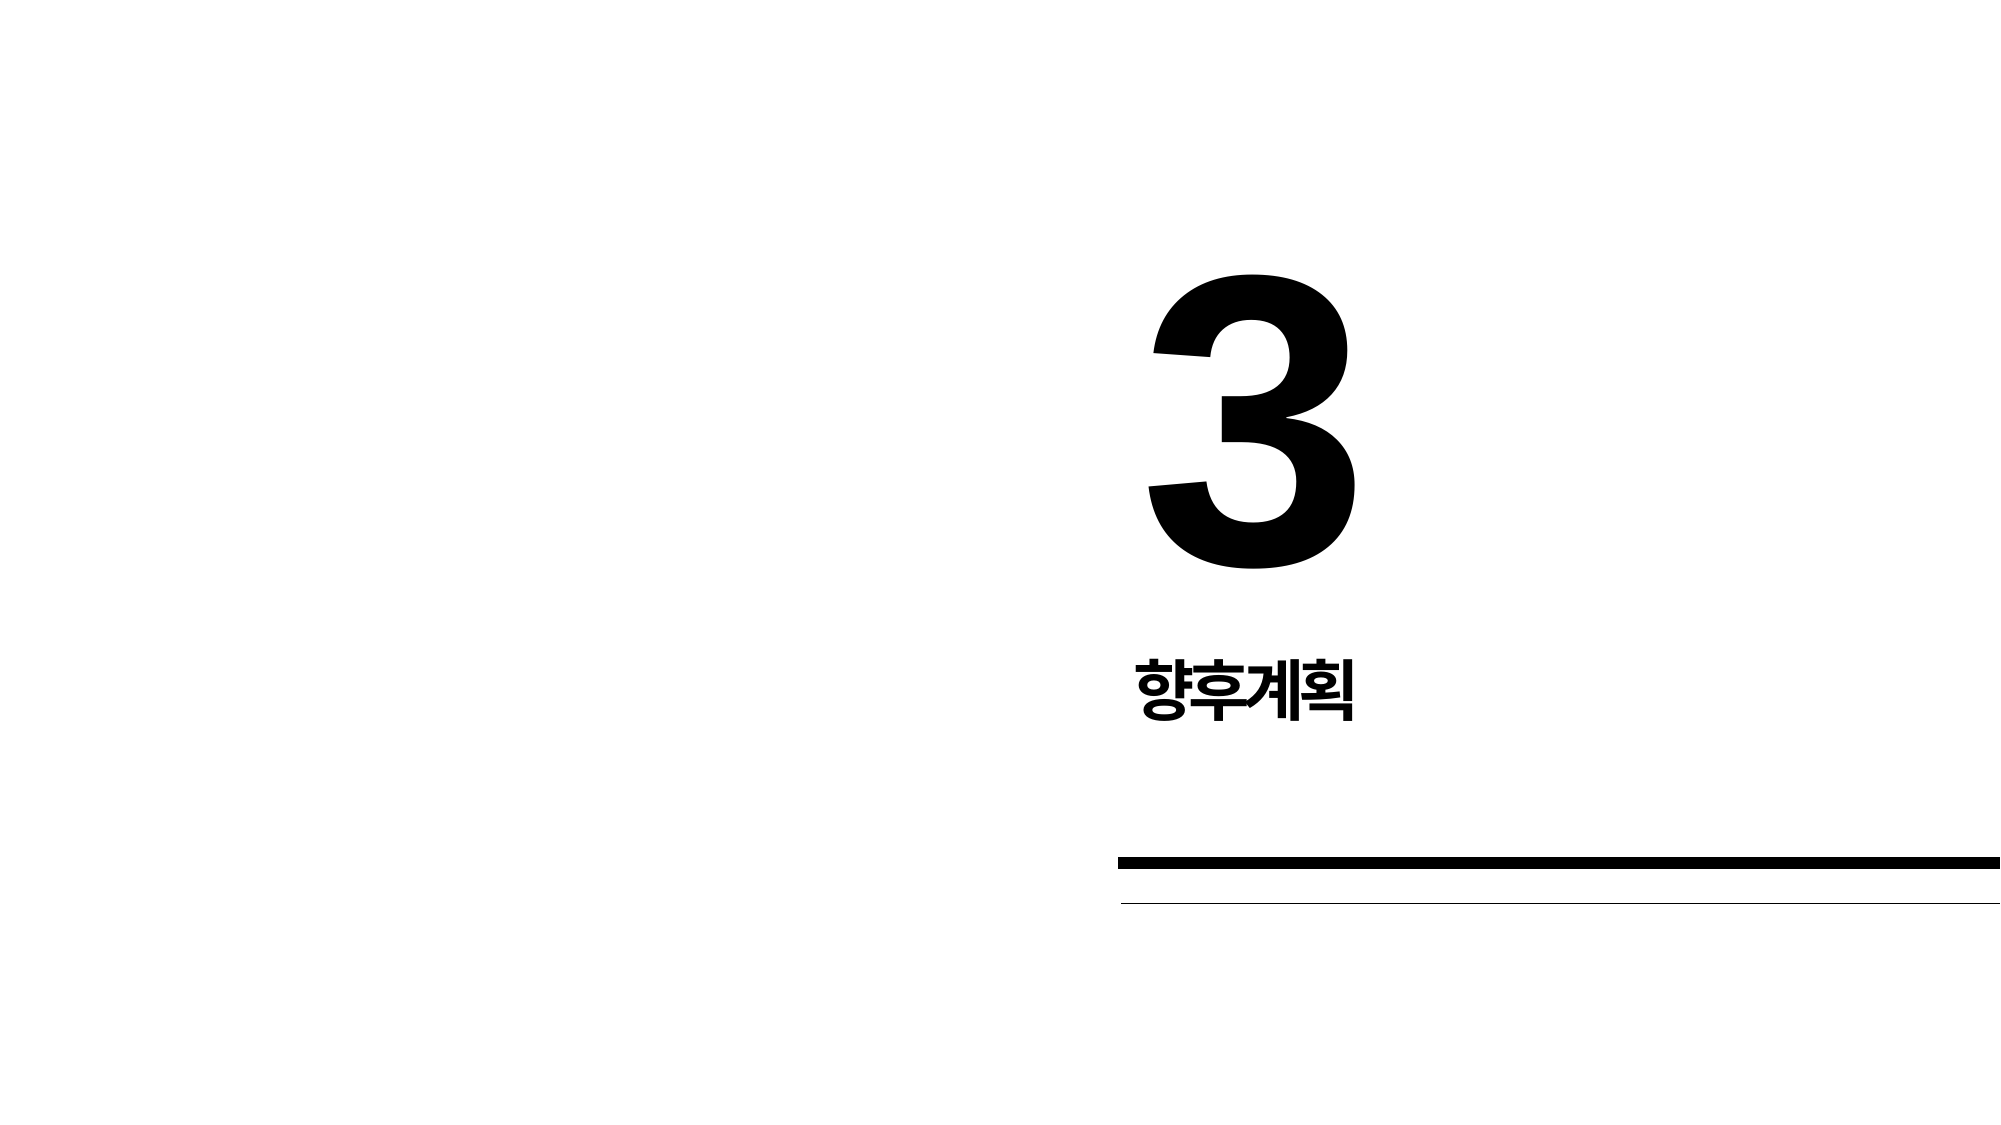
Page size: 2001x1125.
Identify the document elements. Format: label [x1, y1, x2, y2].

text_box [1117, 864, 2000, 880]
text_box [1117, 142, 2000, 862]
